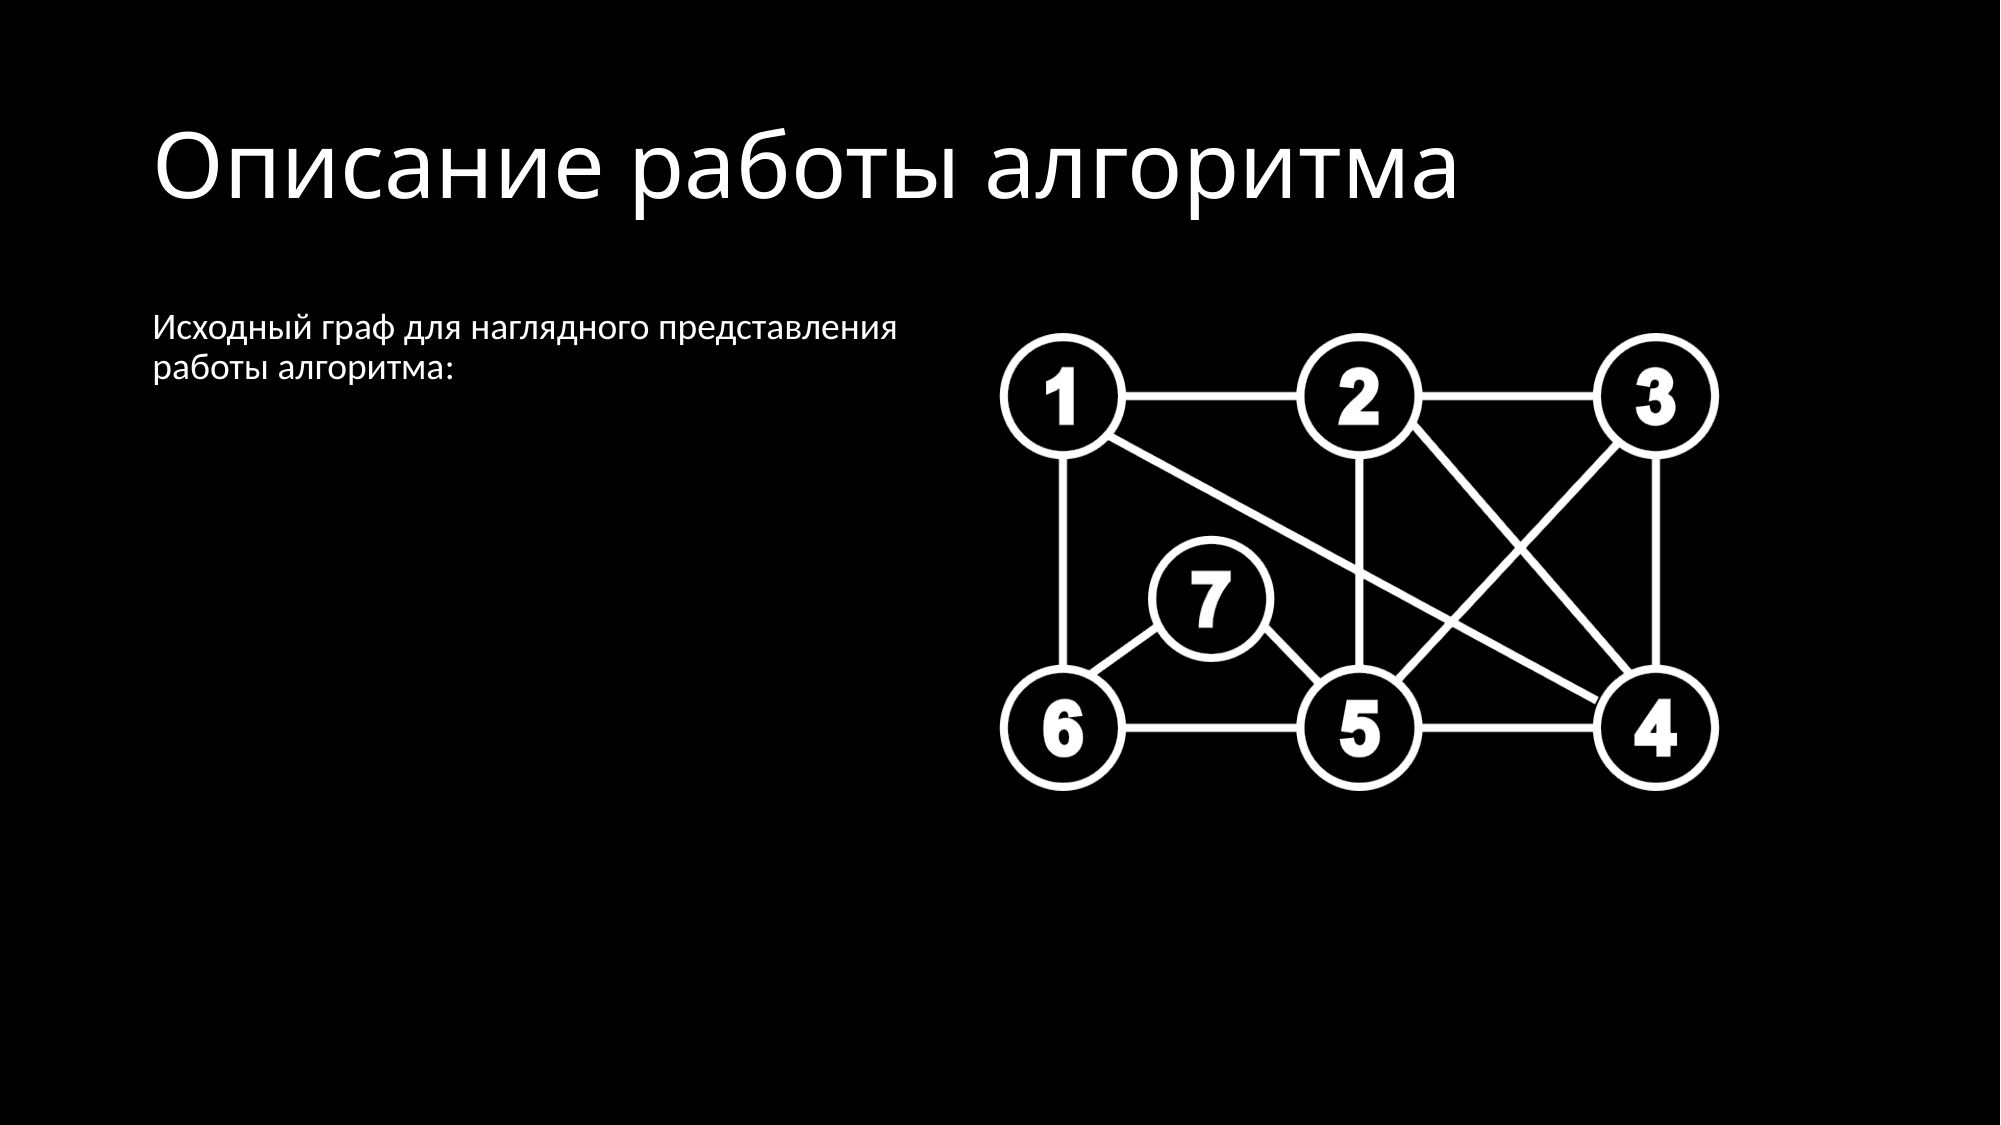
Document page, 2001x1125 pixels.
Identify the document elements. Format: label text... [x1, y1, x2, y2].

picture [999, 333, 1720, 792]
list Исходный граф для наглядного представления работы алгоритма: [137, 299, 974, 1014]
title Описание работы алгоритма [137, 59, 1863, 278]
